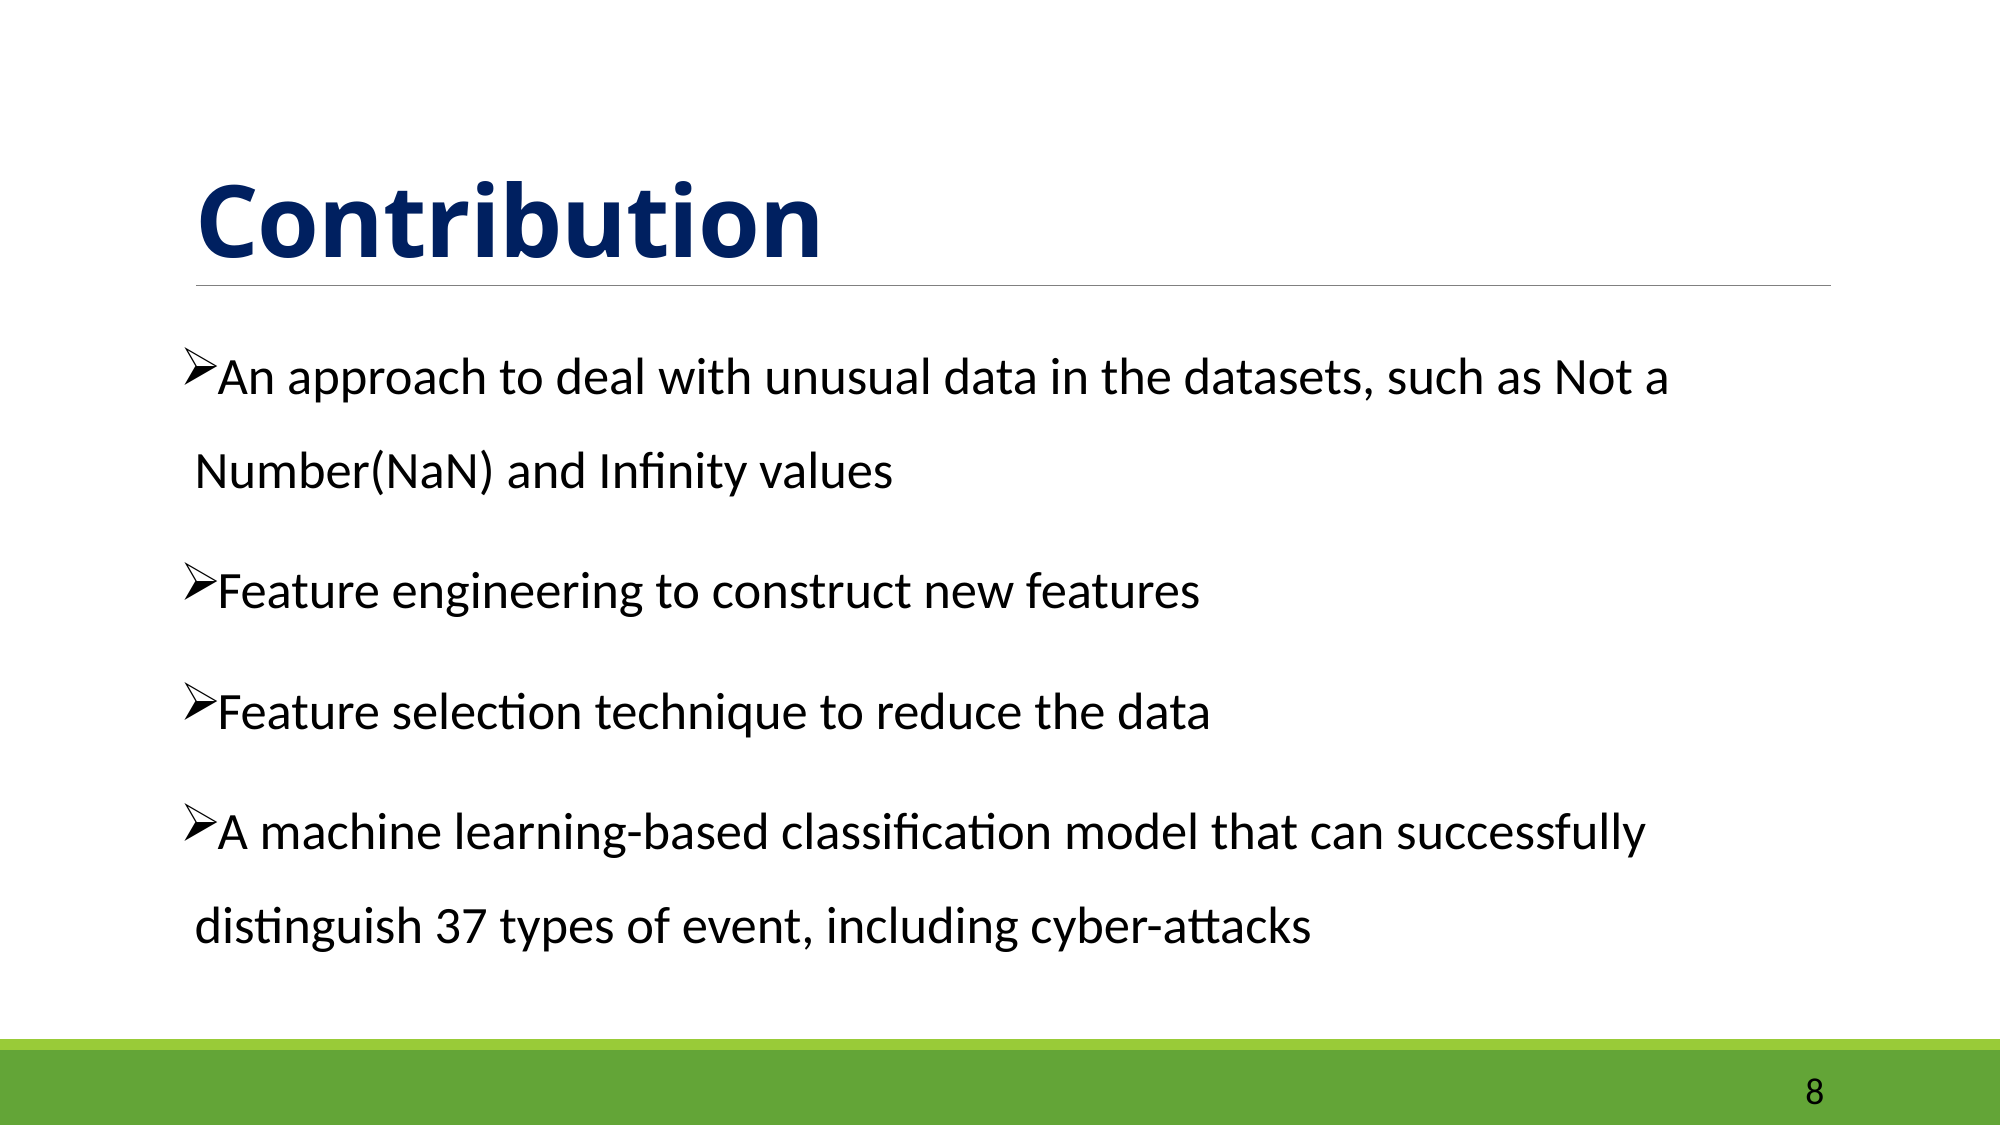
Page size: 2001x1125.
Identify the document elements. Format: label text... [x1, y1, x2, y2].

slide_number 8 [1624, 1059, 1840, 1120]
title Contribution [180, 47, 1830, 285]
list An approach to deal with unusual data in the datasets, such as Not a Number(NaN) and Infinity values Feature engineering to construct new features Feature selection technique to reduce the data A machine learning-based classification model that can successfully distinguish 37 types of event, including cyber-attacks [180, 302, 1830, 963]
